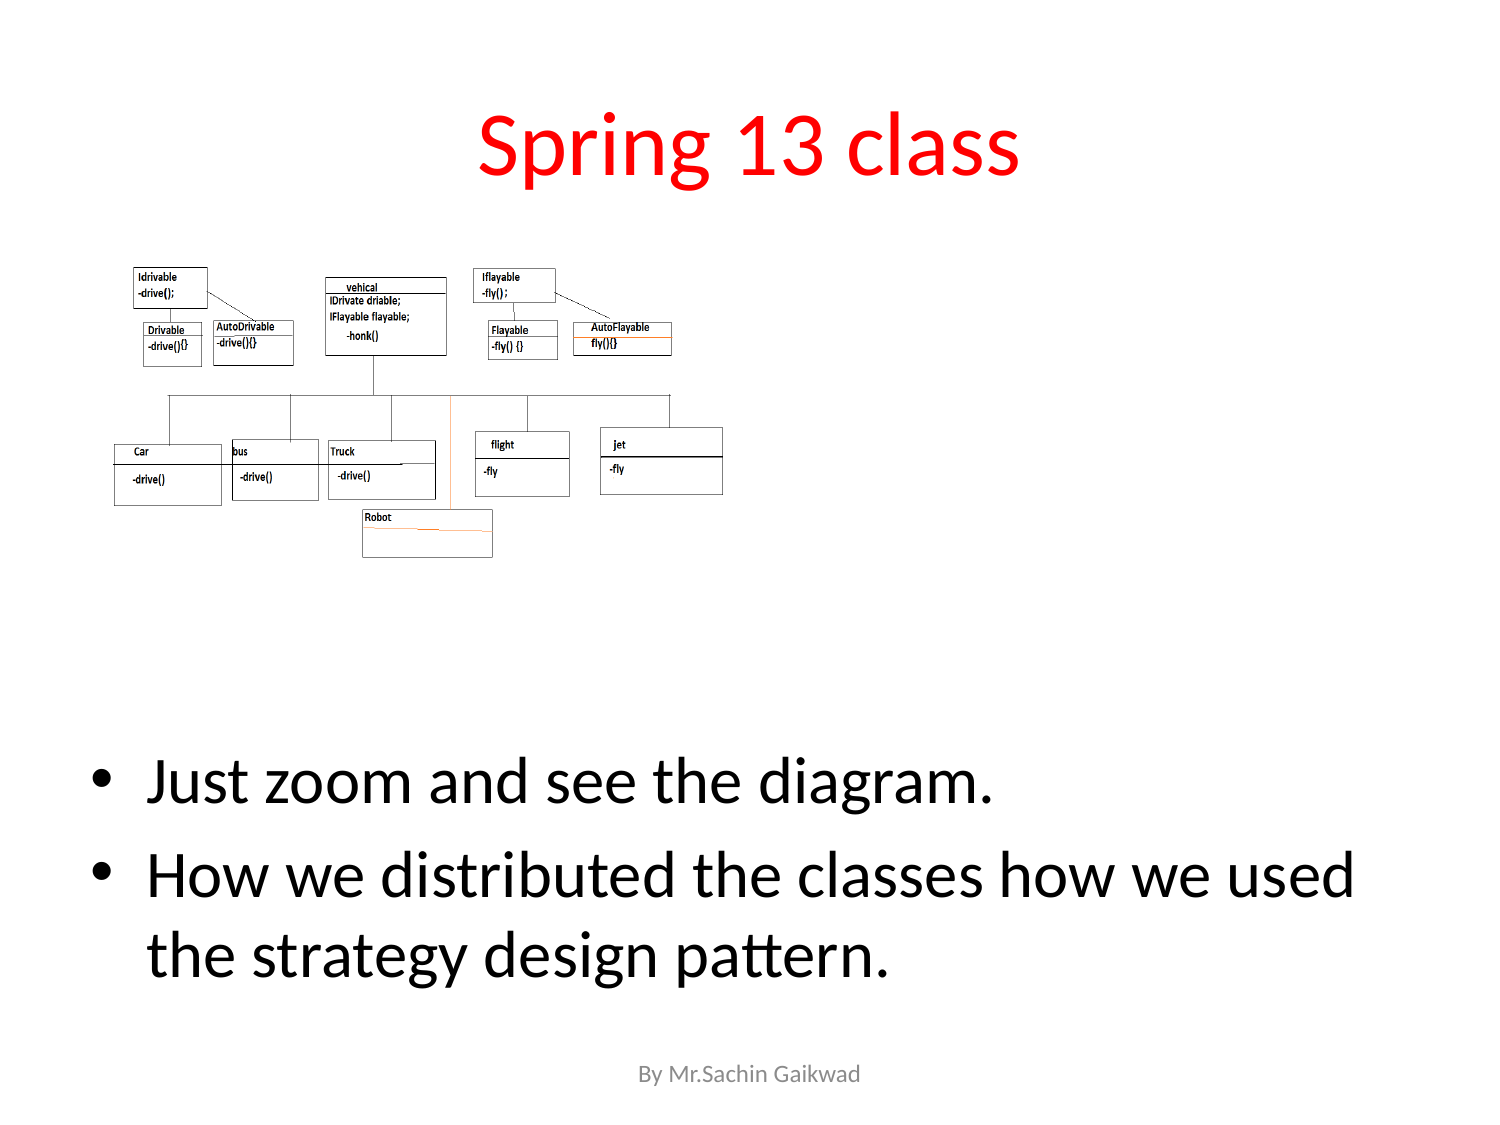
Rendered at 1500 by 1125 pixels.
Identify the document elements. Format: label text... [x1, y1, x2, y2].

footer By Mr.Sachin Gaikwad [512, 1042, 988, 1103]
title Spring 13 class [75, 45, 1425, 233]
list Just zoom and see the diagram. How we distributed the classes how we used the strategy design pattern. [75, 262, 1425, 1005]
